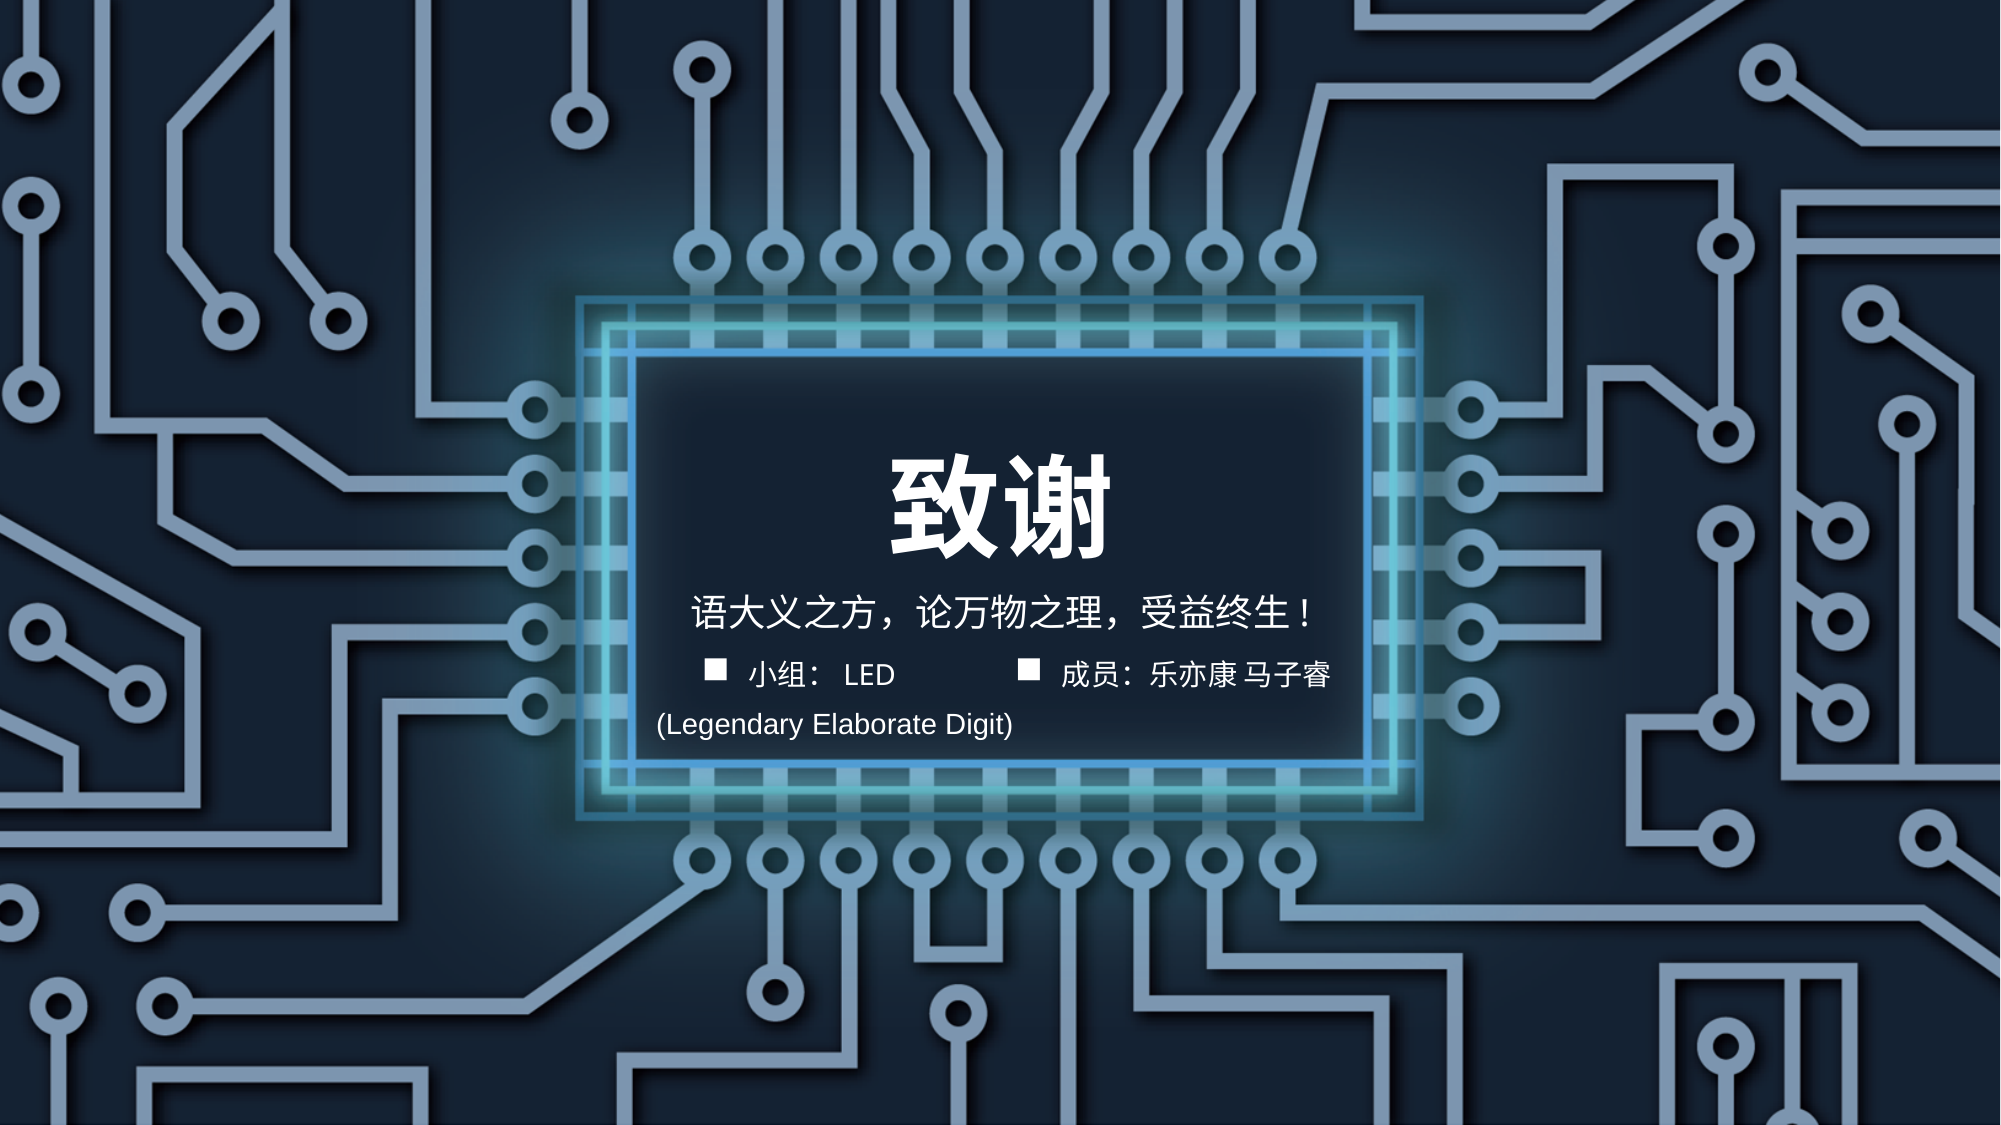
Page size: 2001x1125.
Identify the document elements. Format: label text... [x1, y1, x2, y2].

text_box 致谢 [390, 402, 1613, 580]
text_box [686, 642, 1349, 700]
picture [0, 0, 2001, 1125]
text_box (Legendary Elaborate Digit) [641, 690, 1029, 748]
text_box 语大义之方，论万物之理，受益终生! [633, 580, 1367, 642]
